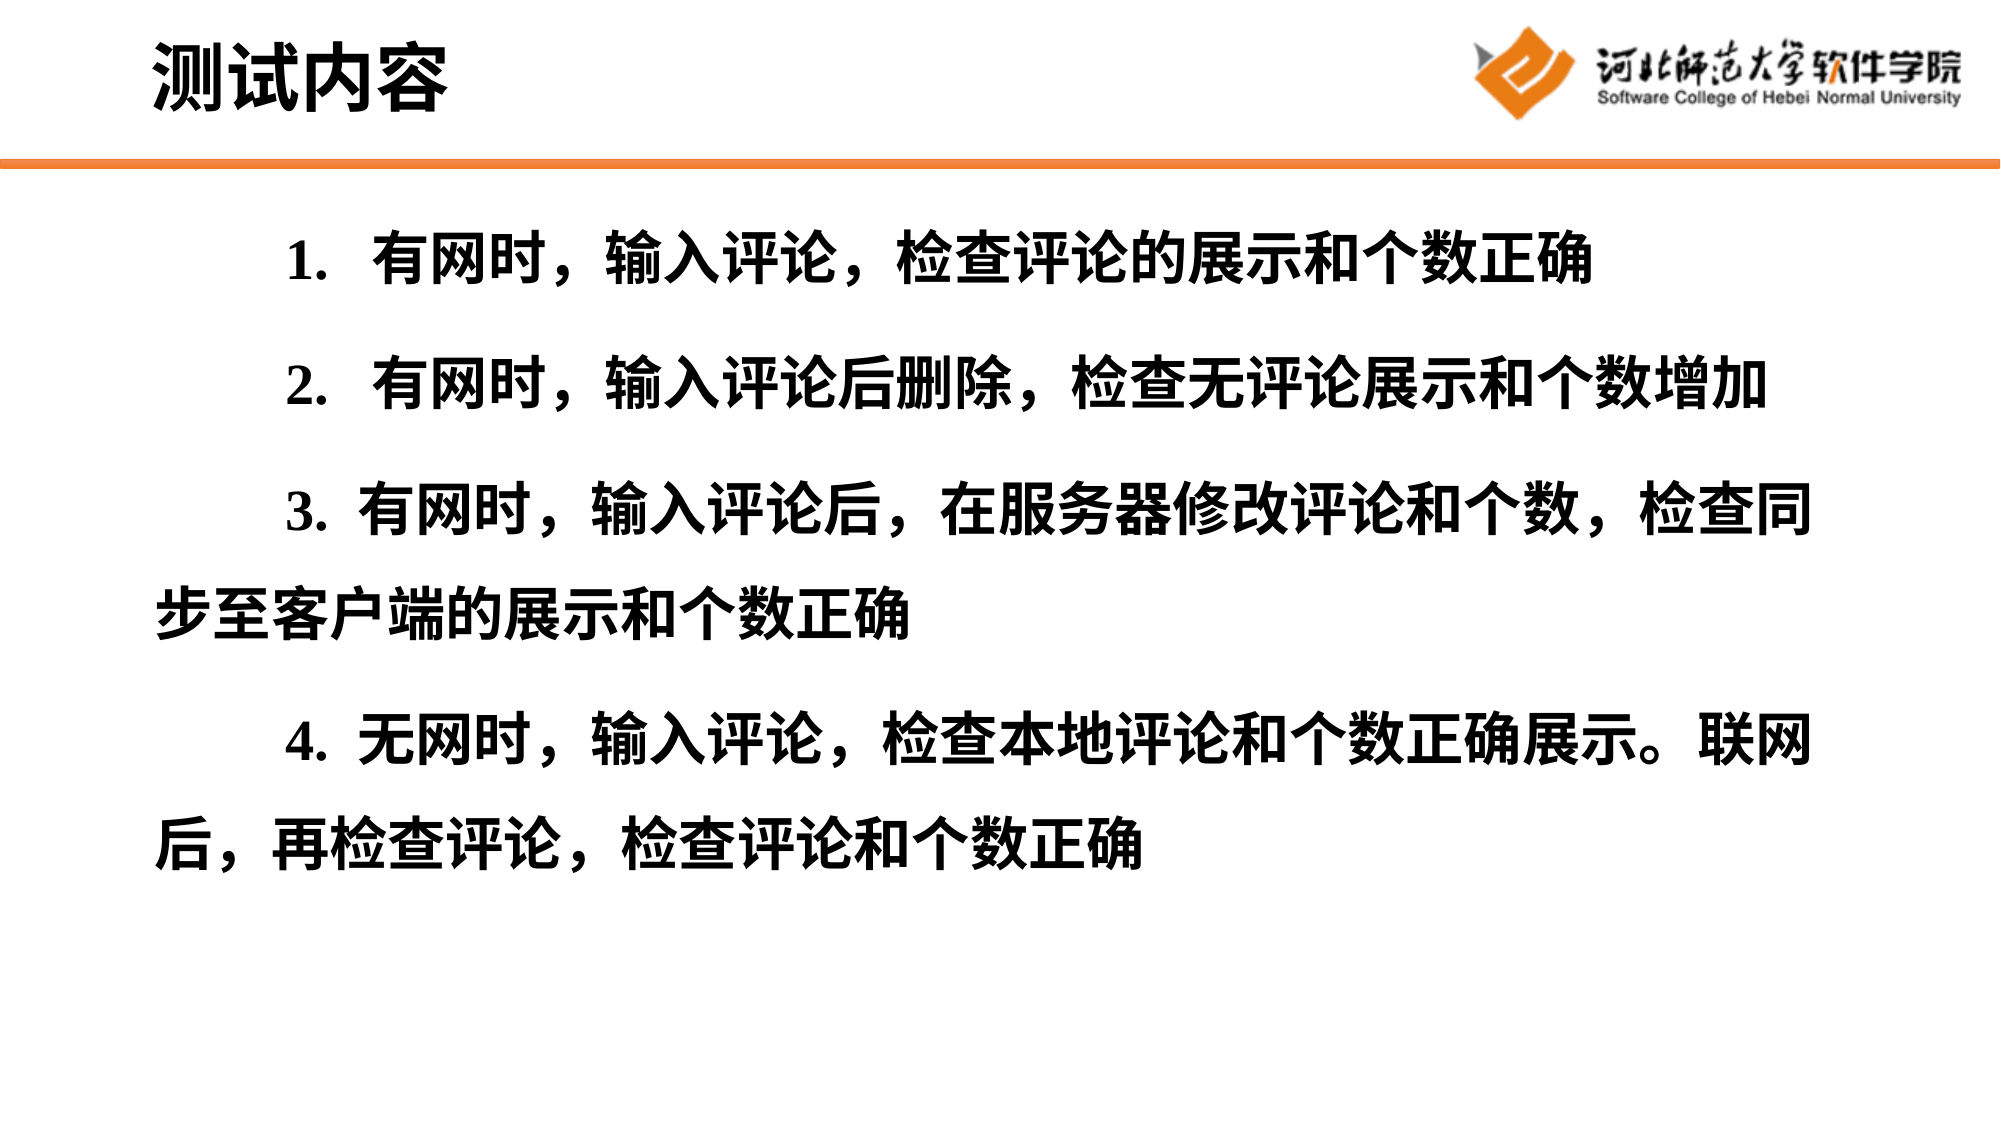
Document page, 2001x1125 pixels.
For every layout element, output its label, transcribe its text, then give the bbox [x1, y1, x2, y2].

list 1. 有网时，输入评论，检查评论的展示和个数正确 2. 有网时，输入评论后删除，检查无评论展示和个数增加 3. 有网时，输入评论后，在服务器修改评论和个数，检查同步至客户端的展示和个数正确 4. 无网时，输入评论，检查本地评论和个数正确展示。联网后，再检查评论，检查评论和个数正确 [139, 178, 1865, 1053]
picture [1861, 18, 1988, 126]
title 测试内容 [135, 8, 1861, 155]
